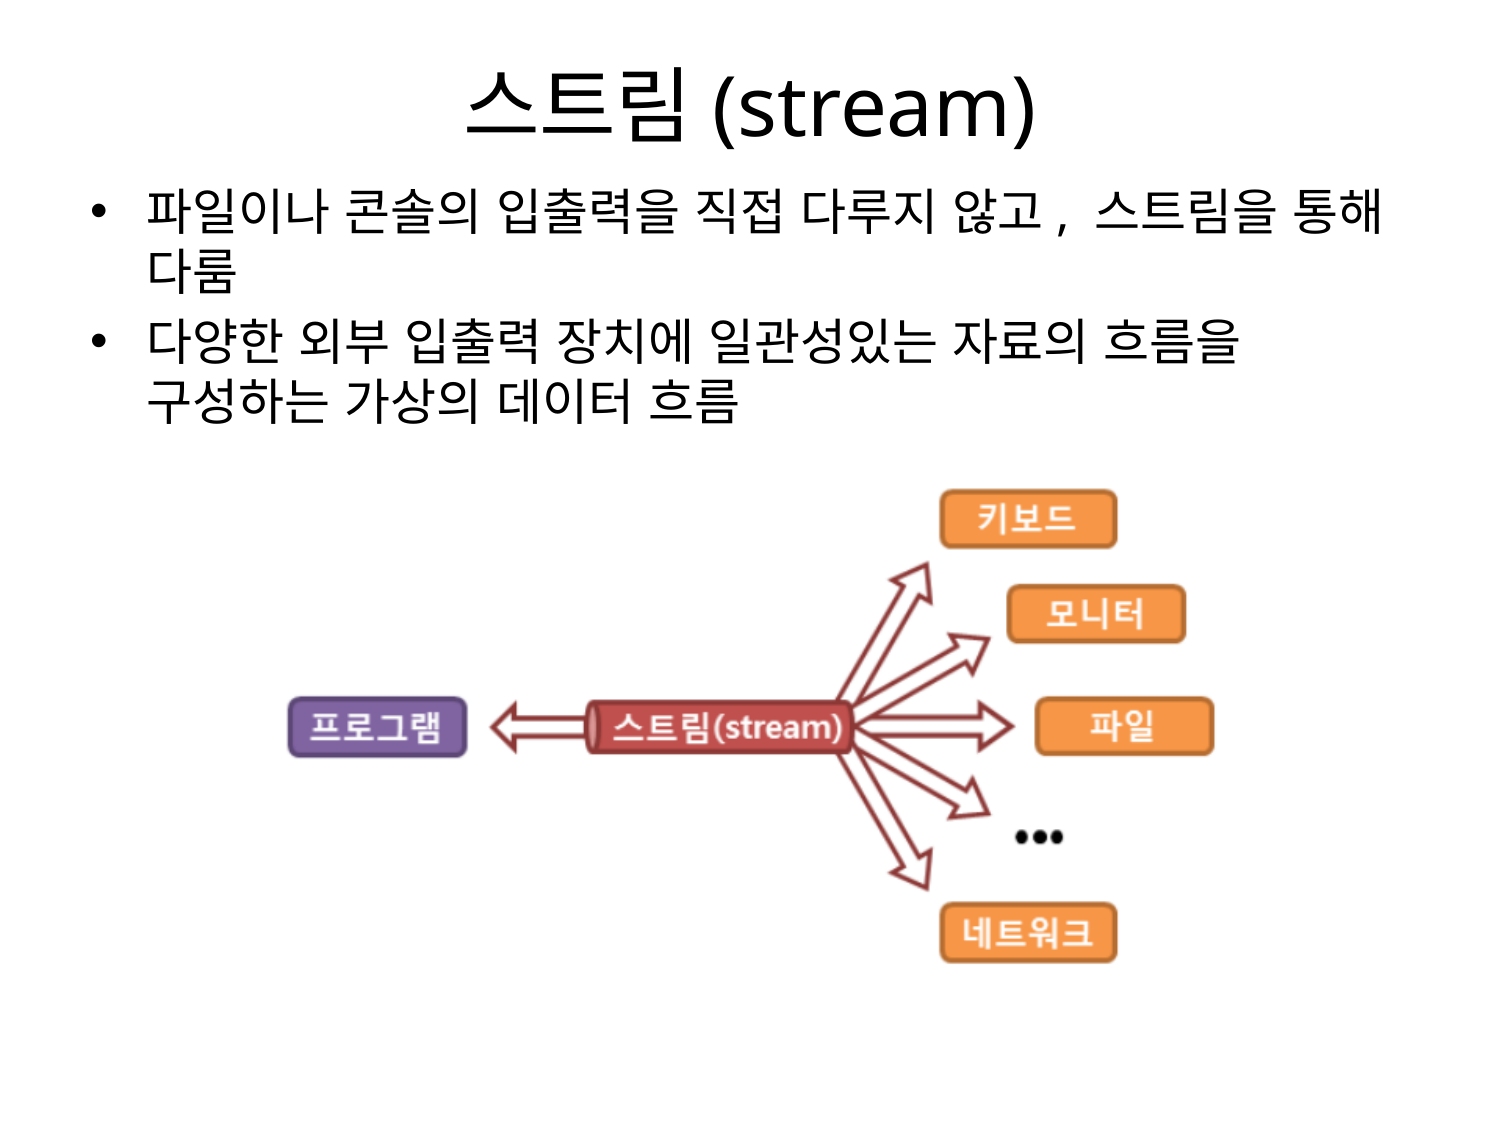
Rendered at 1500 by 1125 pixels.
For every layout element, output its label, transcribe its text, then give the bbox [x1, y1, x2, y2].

picture [282, 455, 1221, 976]
list 파일이나 콘솔의 입출력을 직접 다루지 않고, 스트림을 통해 다룸 다양한 외부 입출력 장치에 일관성있는 자료의 흐름을 구성하는 가상의 데이터 흐름 [75, 172, 1425, 1005]
title 스트림(stream) [75, 45, 1425, 161]
